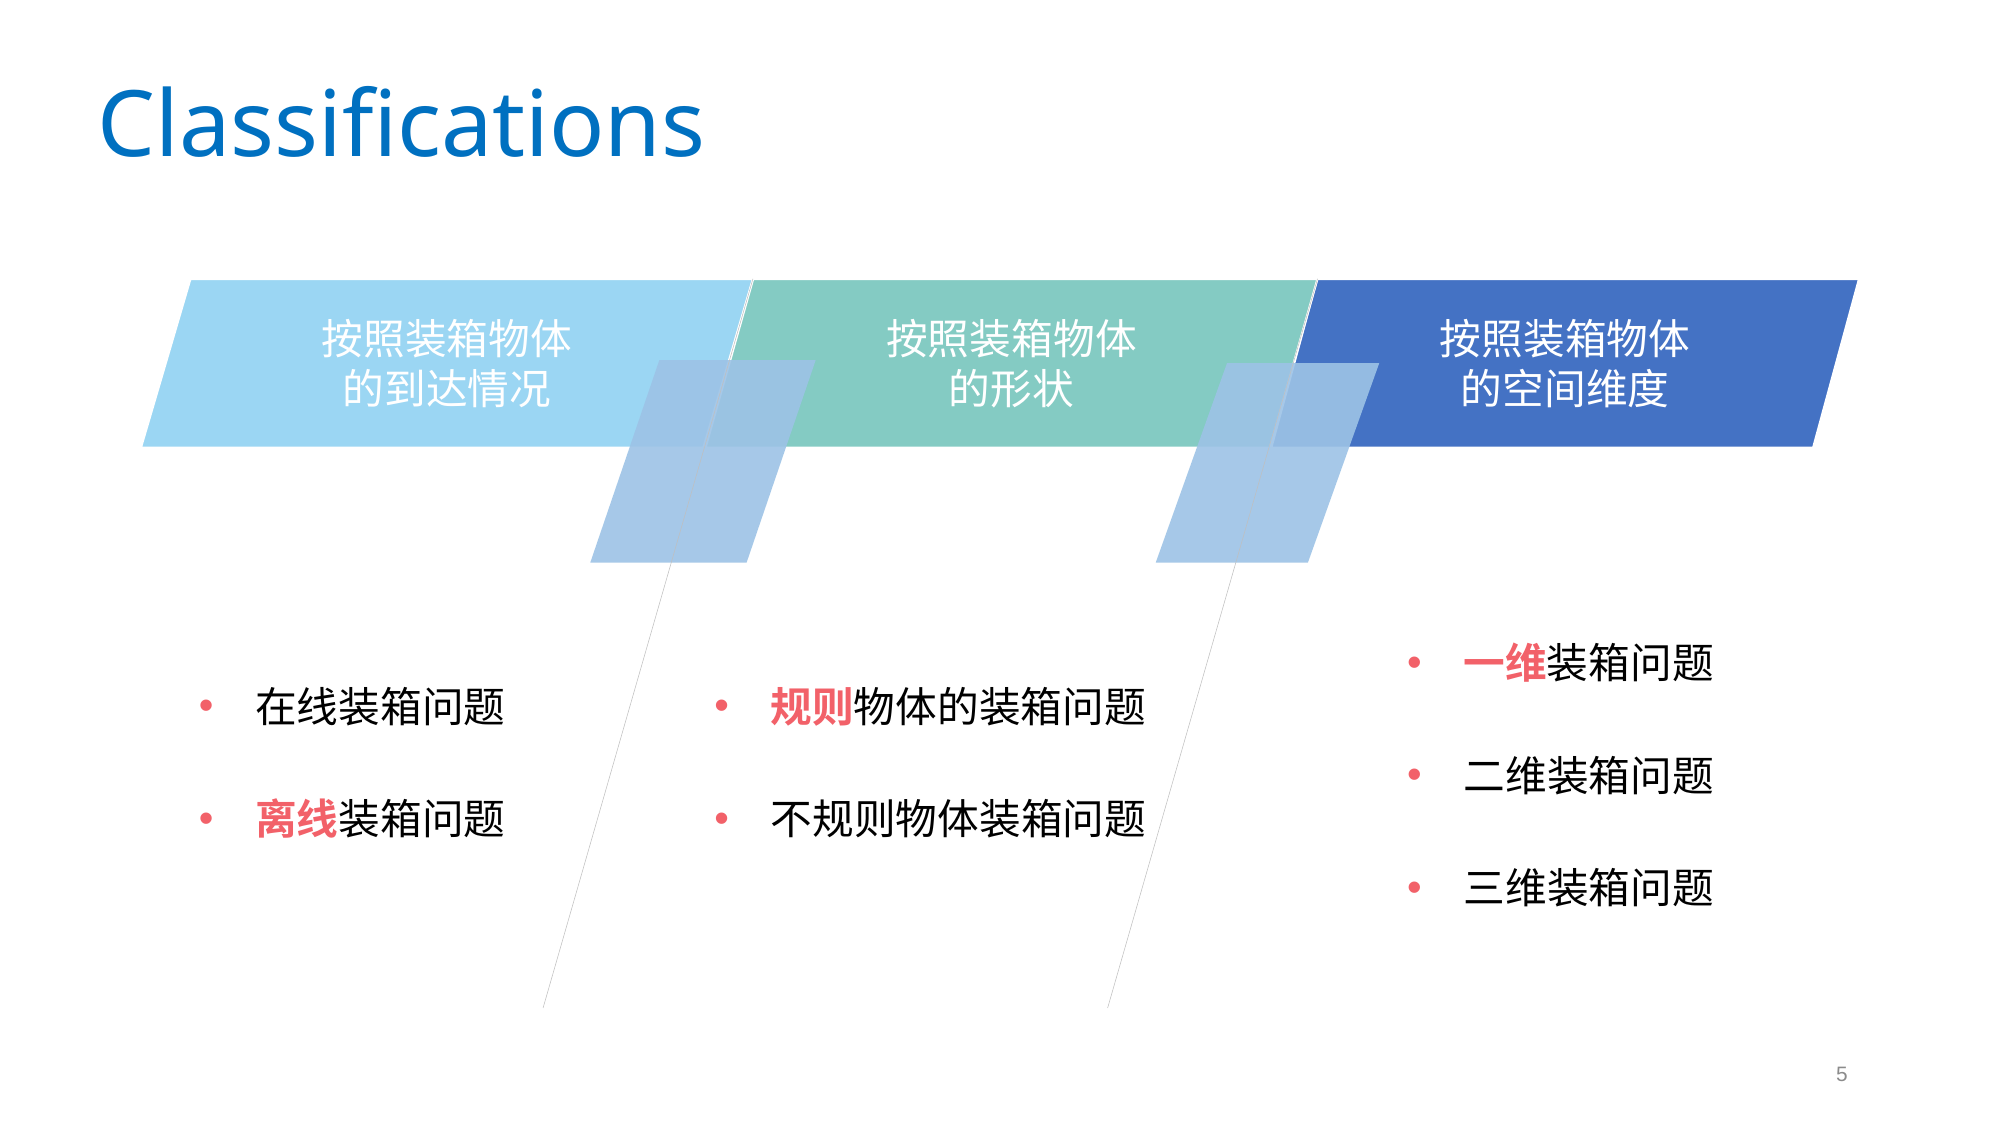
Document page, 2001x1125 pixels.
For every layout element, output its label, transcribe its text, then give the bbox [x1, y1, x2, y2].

slide_number 5 [1412, 1042, 1863, 1103]
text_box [108, 278, 1859, 1008]
text_box Classifications [82, 42, 1863, 212]
